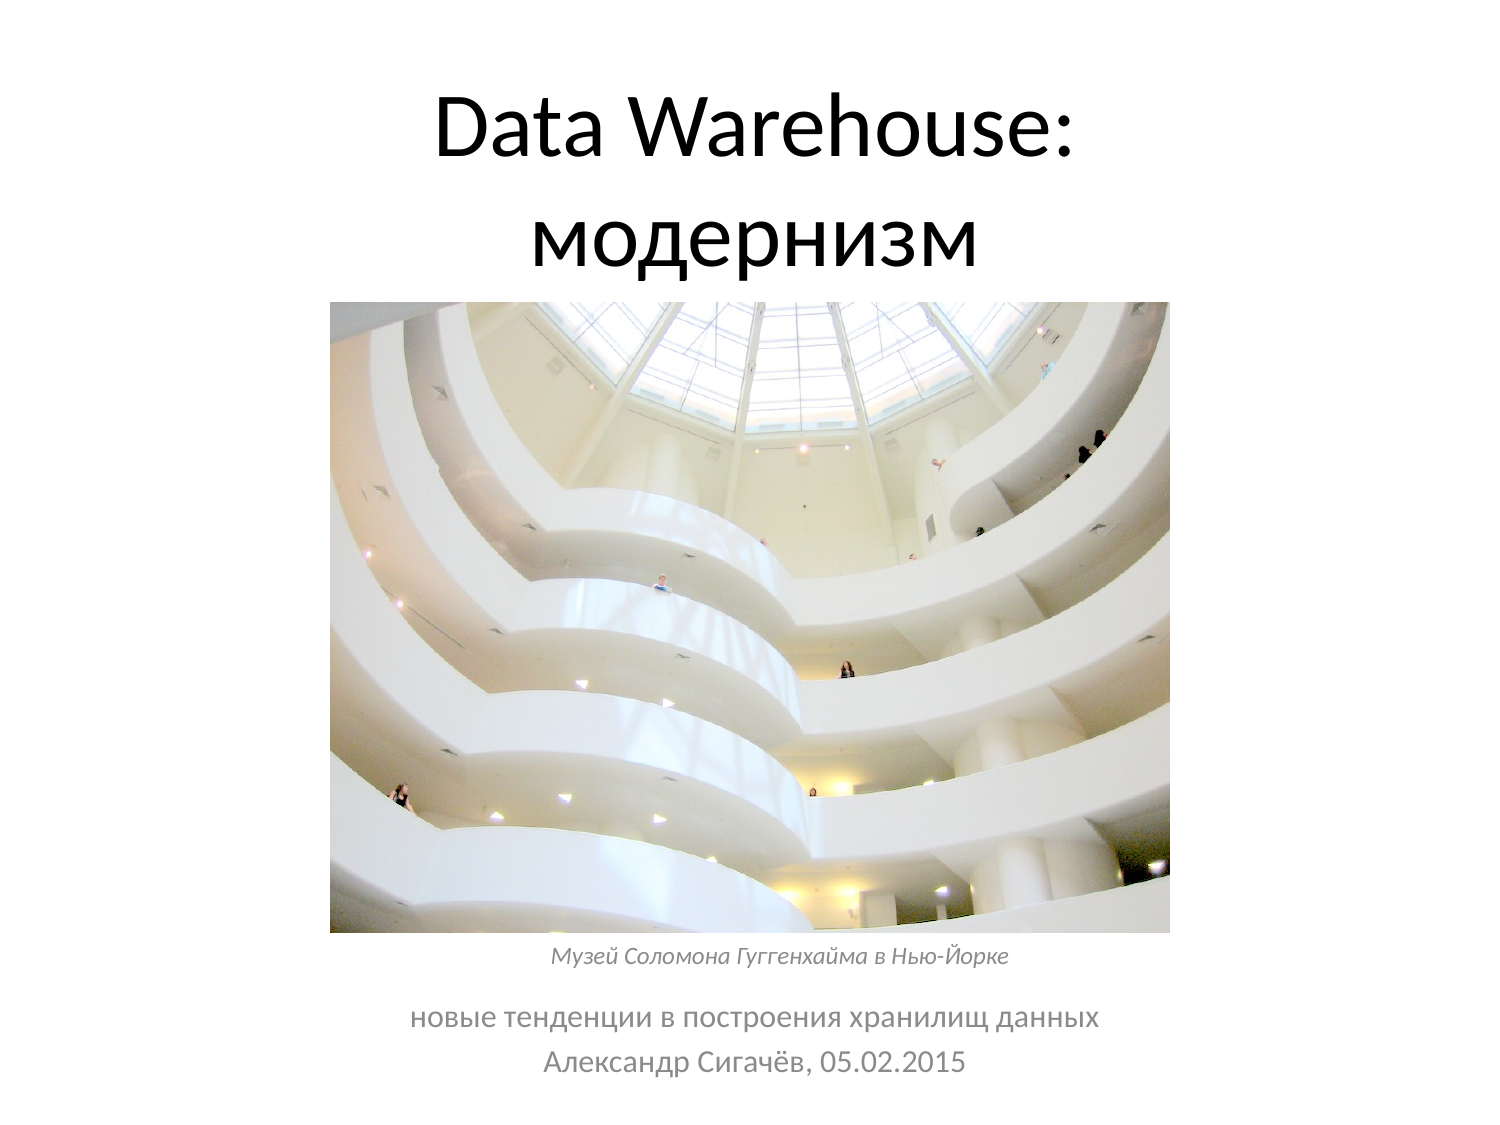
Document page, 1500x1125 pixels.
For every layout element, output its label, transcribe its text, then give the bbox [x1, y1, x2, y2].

subtitle новые тенденции в построения хранилищ данных Александр Сигачёв, 05.02.2015 [230, 987, 1281, 1087]
text_box Музей Соломона Гуггенхайма в Нью-Йорке [255, 932, 1306, 982]
title Data Warehouse: модернизм [235, 54, 1275, 296]
picture [330, 302, 1170, 933]
